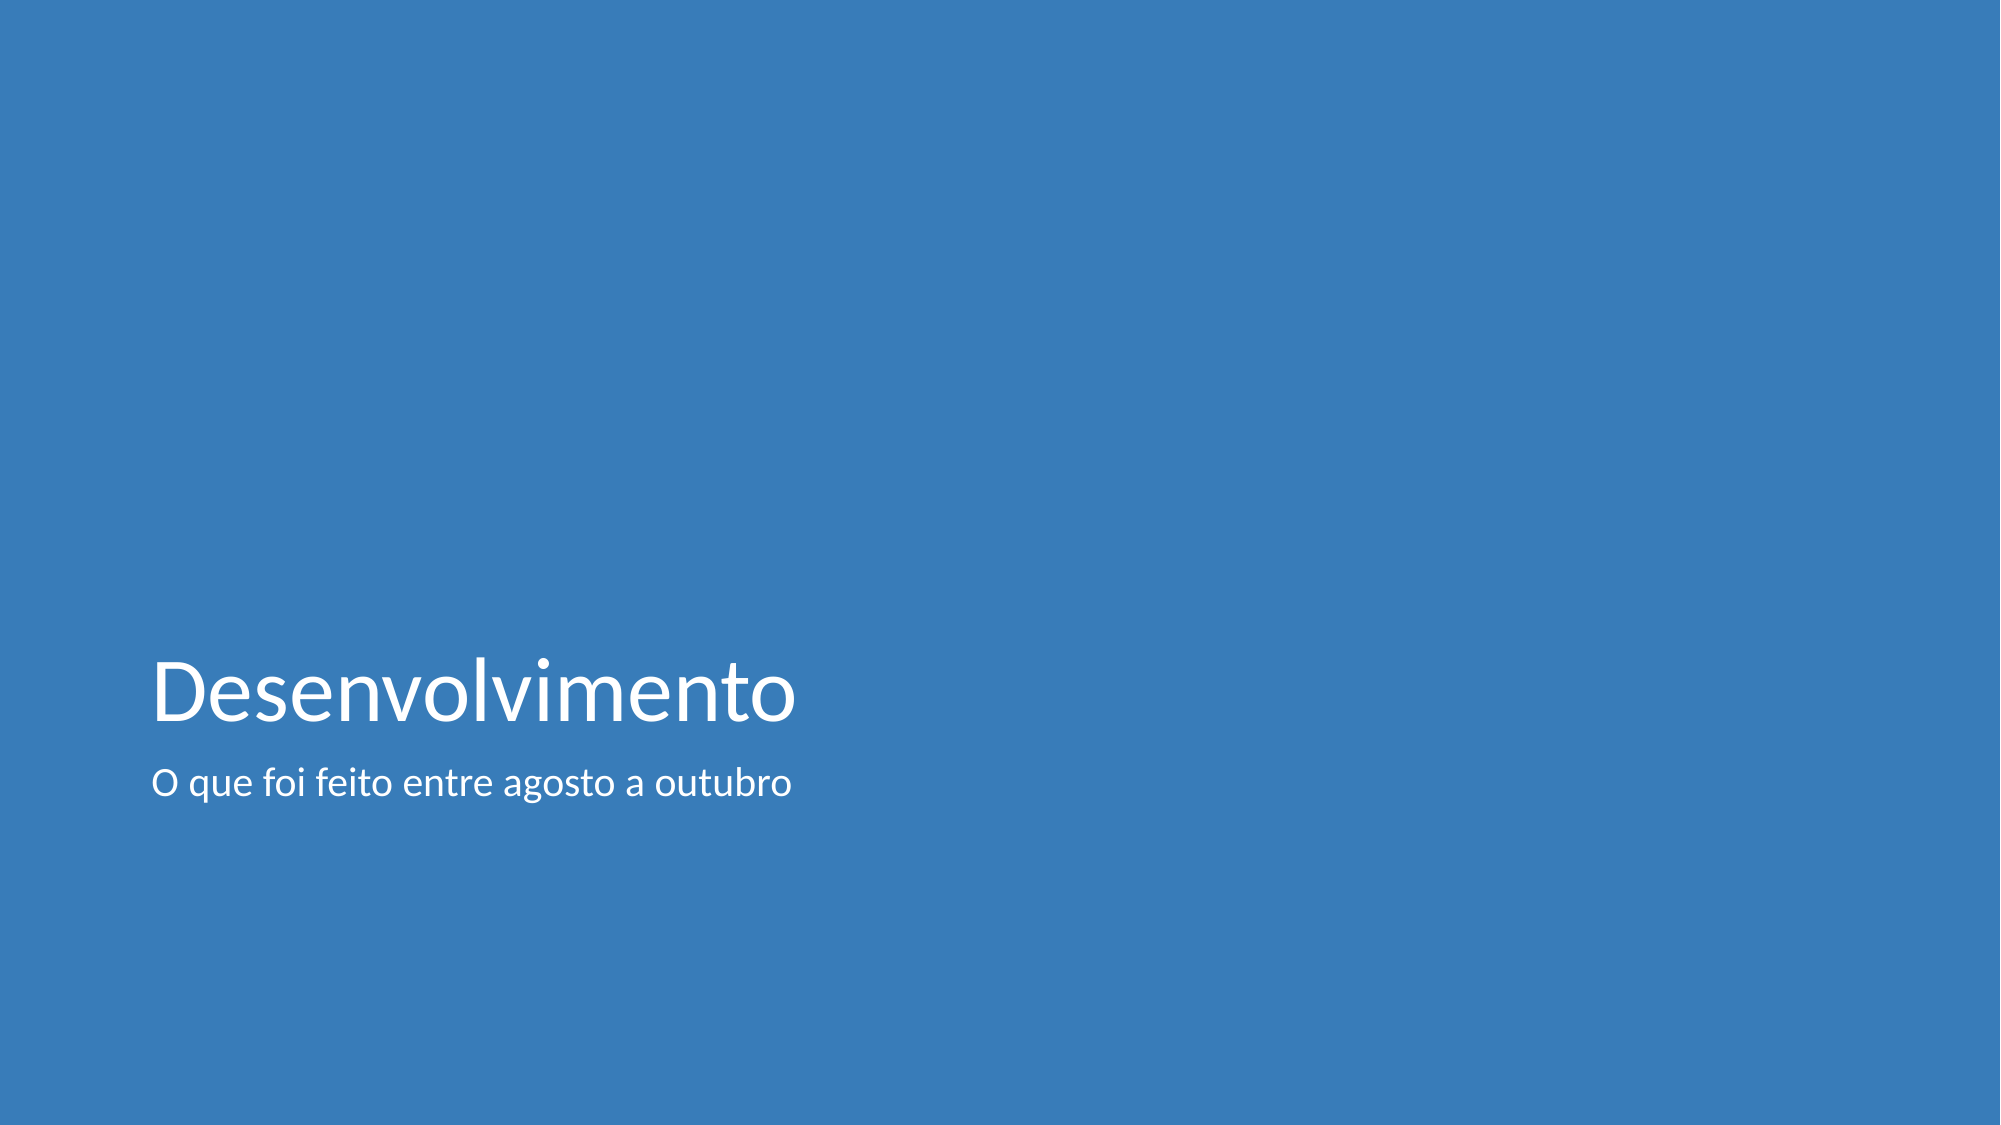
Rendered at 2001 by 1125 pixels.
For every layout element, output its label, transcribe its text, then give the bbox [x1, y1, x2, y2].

list O que foi feito entre agosto a outubro [136, 752, 1862, 999]
title Desenvolvimento [136, 280, 1862, 749]
